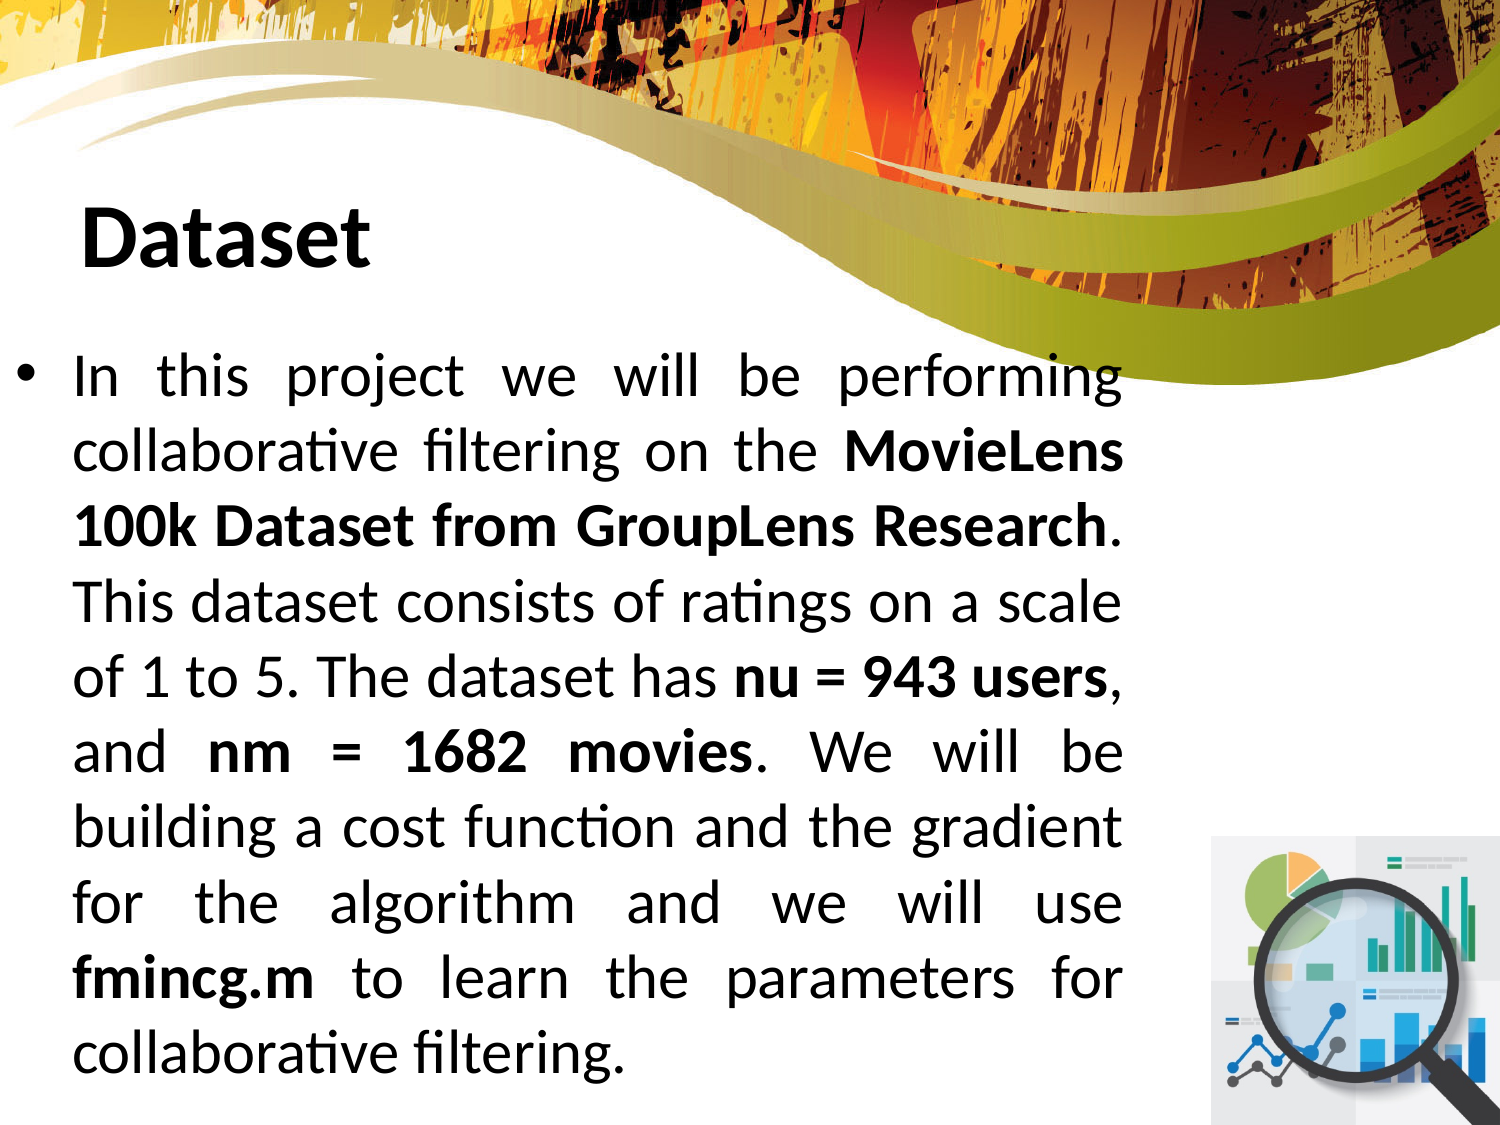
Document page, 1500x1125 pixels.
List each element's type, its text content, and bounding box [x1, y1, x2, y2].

list In this project we will be performing collaborative filtering on the MovieLens 100k Dataset from GroupLens Research. This dataset consists of ratings on a scale of 1 to 5. The dataset has nu = 943 users, and nm = 1682 movies. We will be building a cost function and the gradient for the algorithm and we will use fmincg.m to learn the parameters for collaborative filtering. [0, 326, 1140, 1105]
title Dataset [64, 137, 1415, 325]
picture [0, 0, 1500, 1125]
